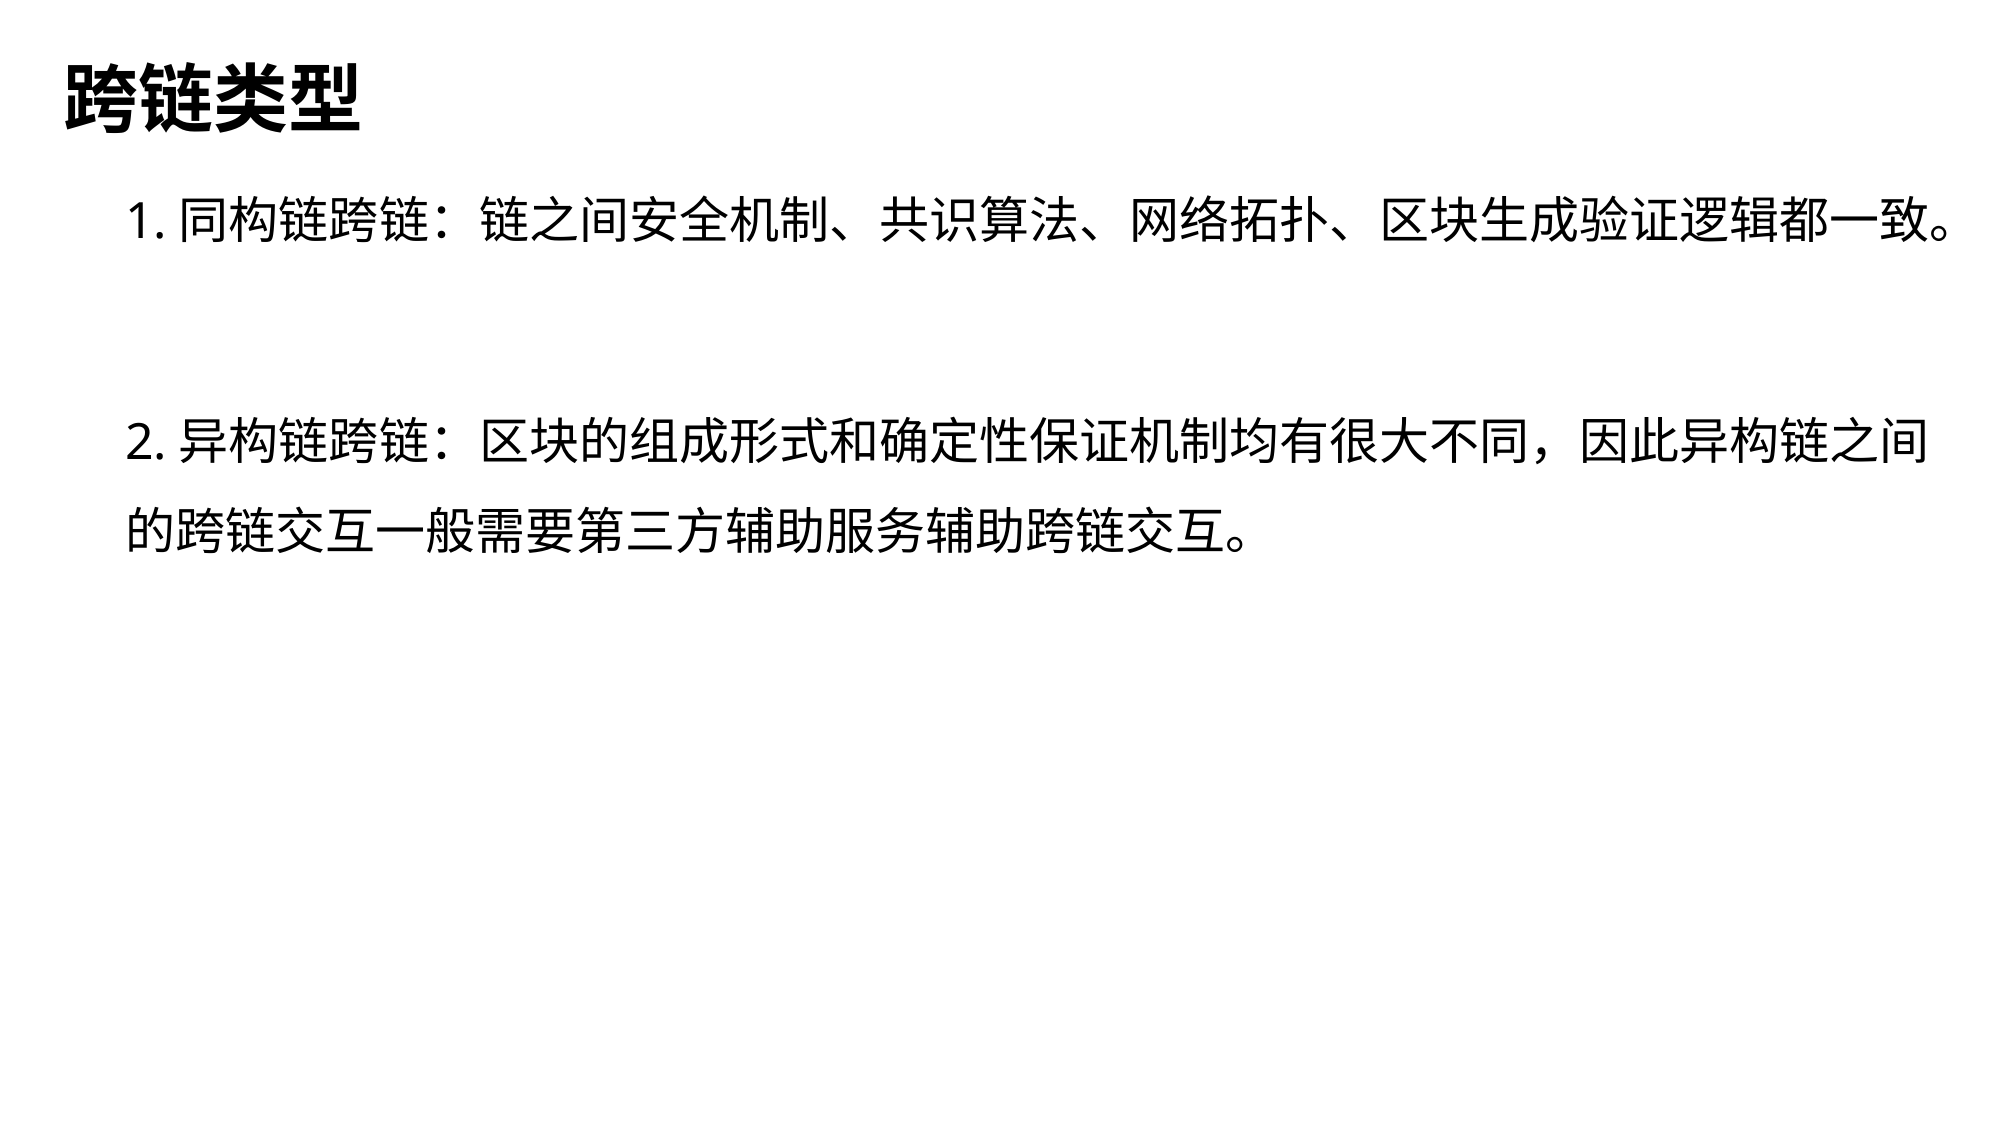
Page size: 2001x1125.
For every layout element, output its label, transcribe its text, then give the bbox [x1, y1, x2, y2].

title 跨链类型 [48, 3, 1657, 151]
subtitle 1.同构链跨链：链之间安全机制、共识算法、网络拓扑、区块生成验证逻辑都一致。 2.异构链跨链：区块的组成形式和确定性保证机制均有很大不同，因此异构链之间的跨链交互一般需要第三方辅助服务辅助跨链交互。 [109, 150, 1950, 1039]
